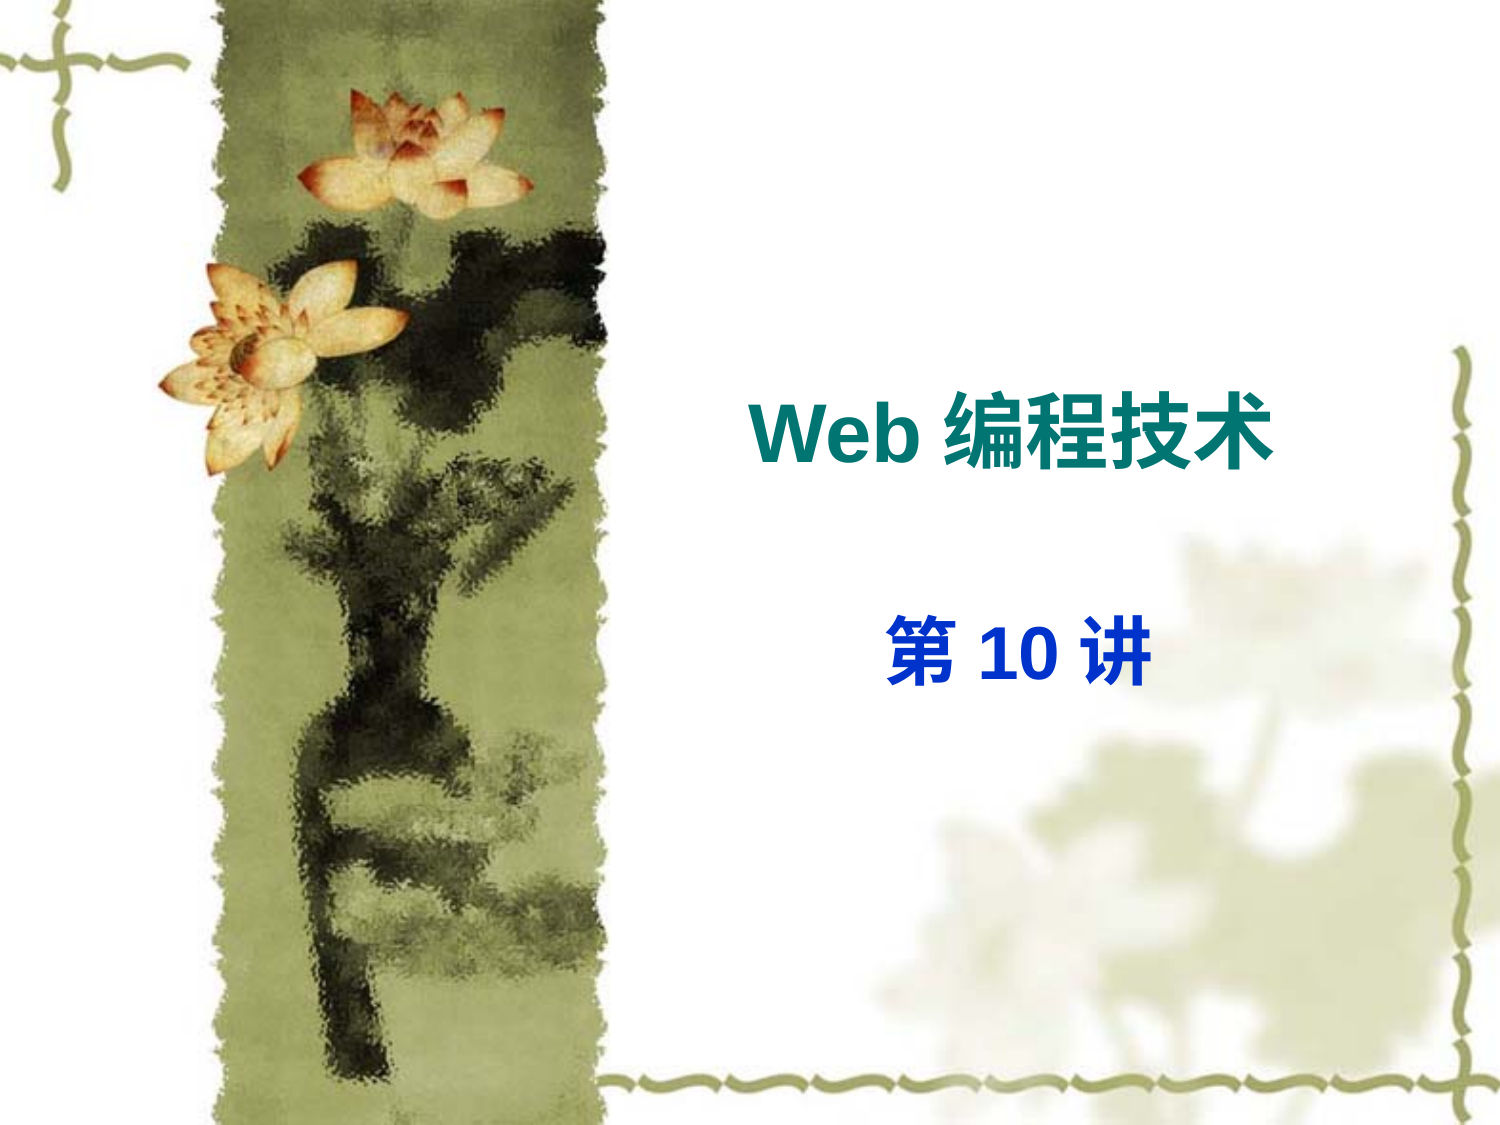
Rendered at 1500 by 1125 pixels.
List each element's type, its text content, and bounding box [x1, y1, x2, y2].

title Web编程技术 [643, 255, 1407, 581]
picture [0, 0, 1500, 1125]
subtitle 第10讲 [643, 596, 1394, 941]
